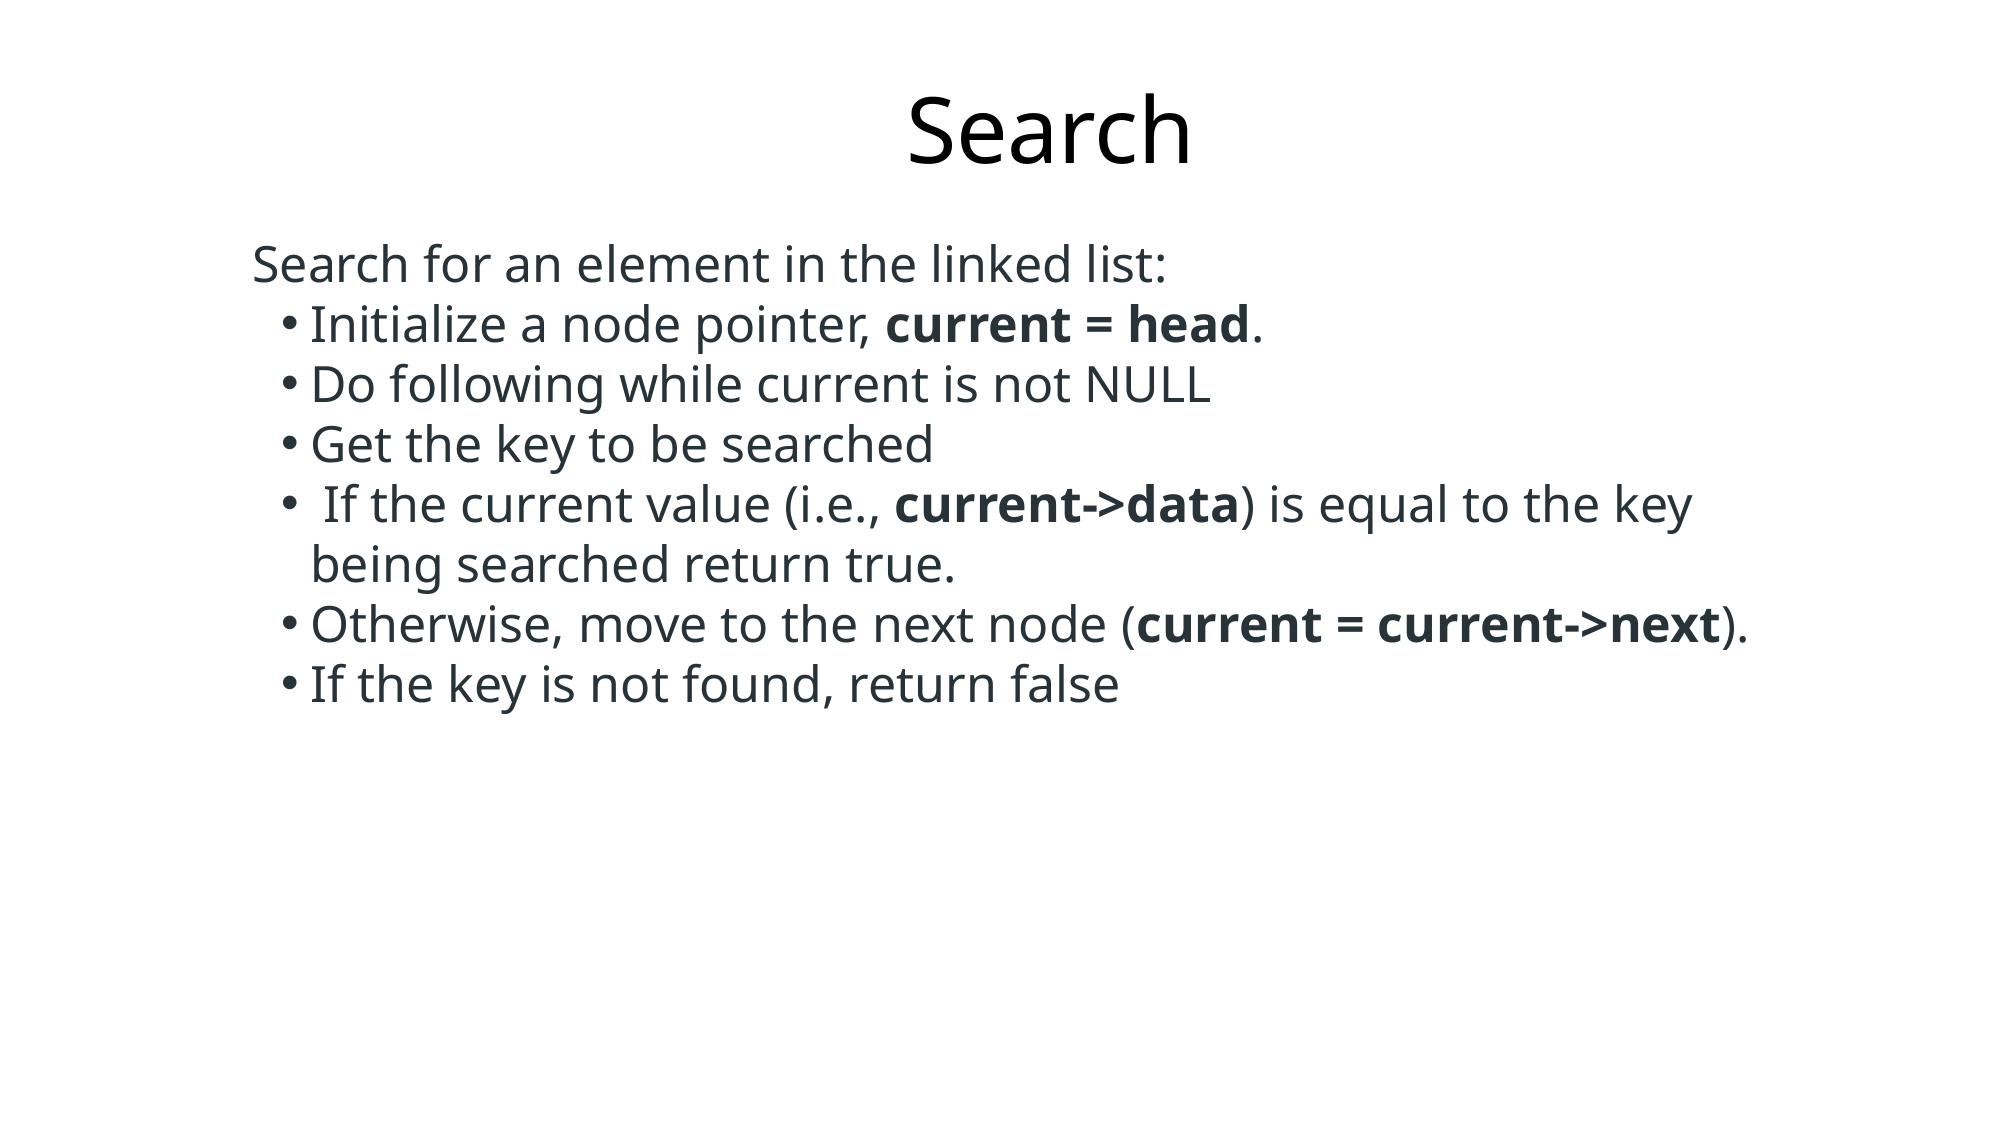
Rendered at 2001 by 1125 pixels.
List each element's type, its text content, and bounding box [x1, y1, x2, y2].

text_box Search for an element in the linked list: Initialize a node pointer, current = head. Do following while current is not NULL Get the key to be searched If the current value (i.e., current->data) is equal to the key being searched return true. Otherwise, move to the next node (current = current->next). If the key is not found, return false [237, 224, 1813, 720]
title Search [374, 0, 2000, 228]
